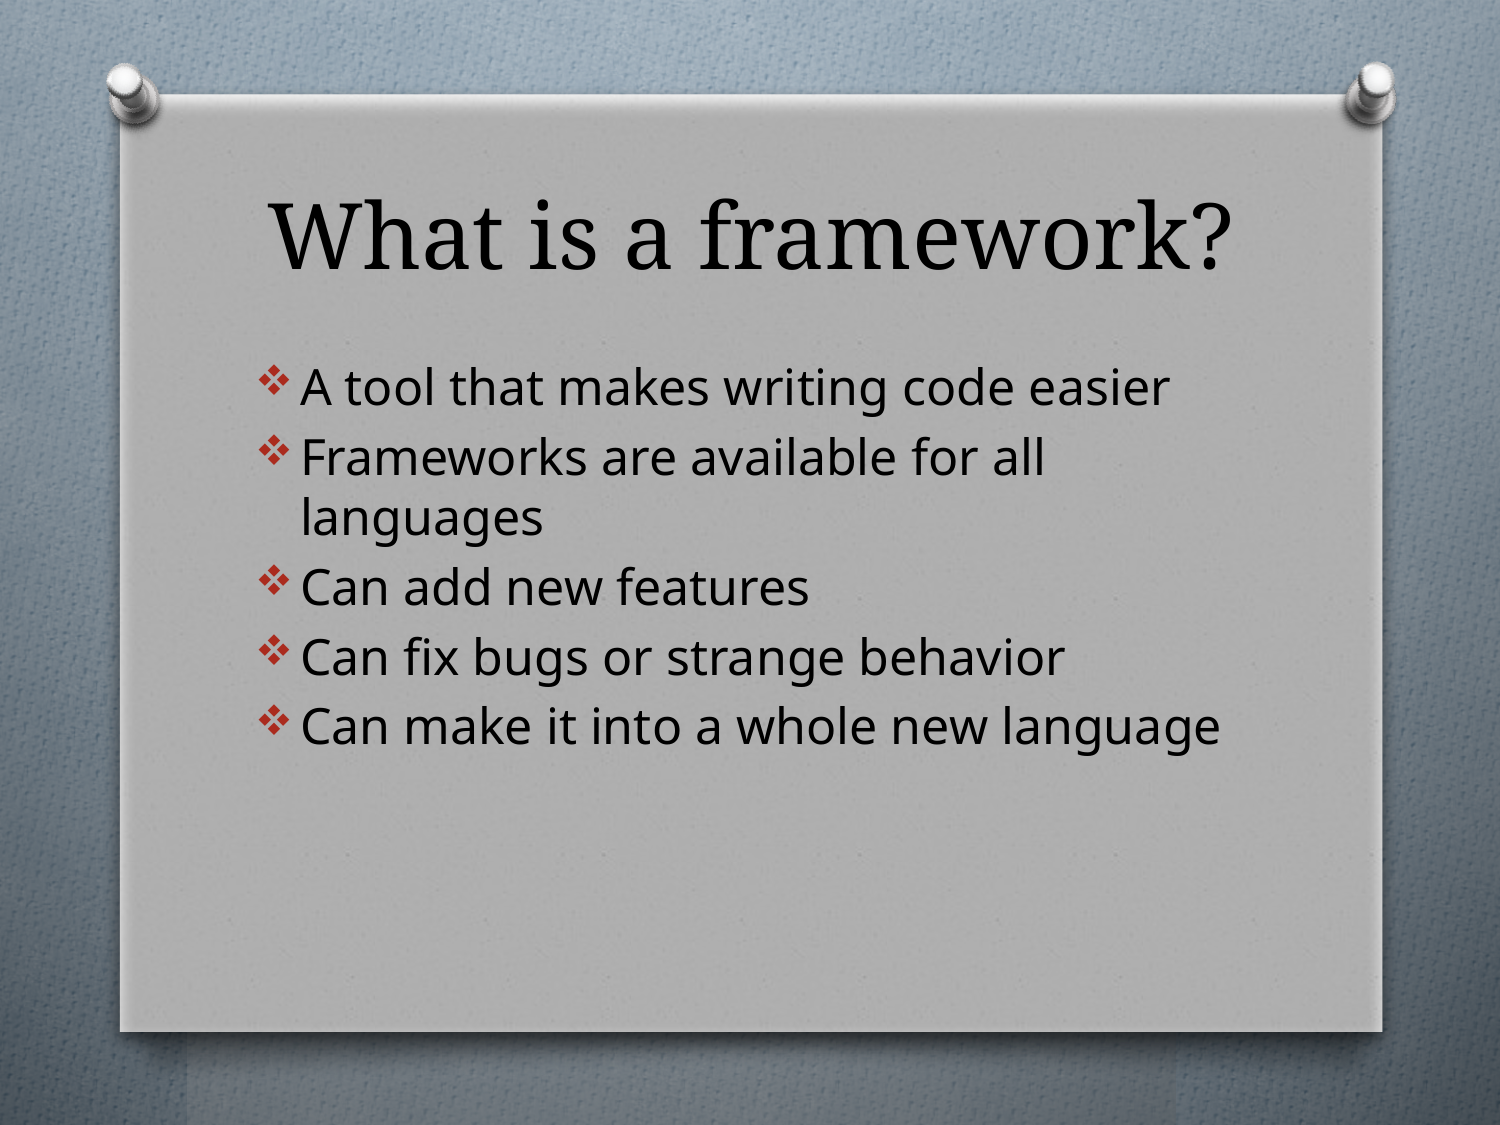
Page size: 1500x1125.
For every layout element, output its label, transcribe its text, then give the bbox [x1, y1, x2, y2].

picture [1317, 35, 1439, 156]
picture [75, 29, 198, 153]
title What is a framework? [179, 134, 1323, 332]
list A tool that makes writing code easier Frameworks are available for all languages Can add new features Can fix bugs or strange behavior Can make it into a whole new language [240, 347, 1257, 939]
